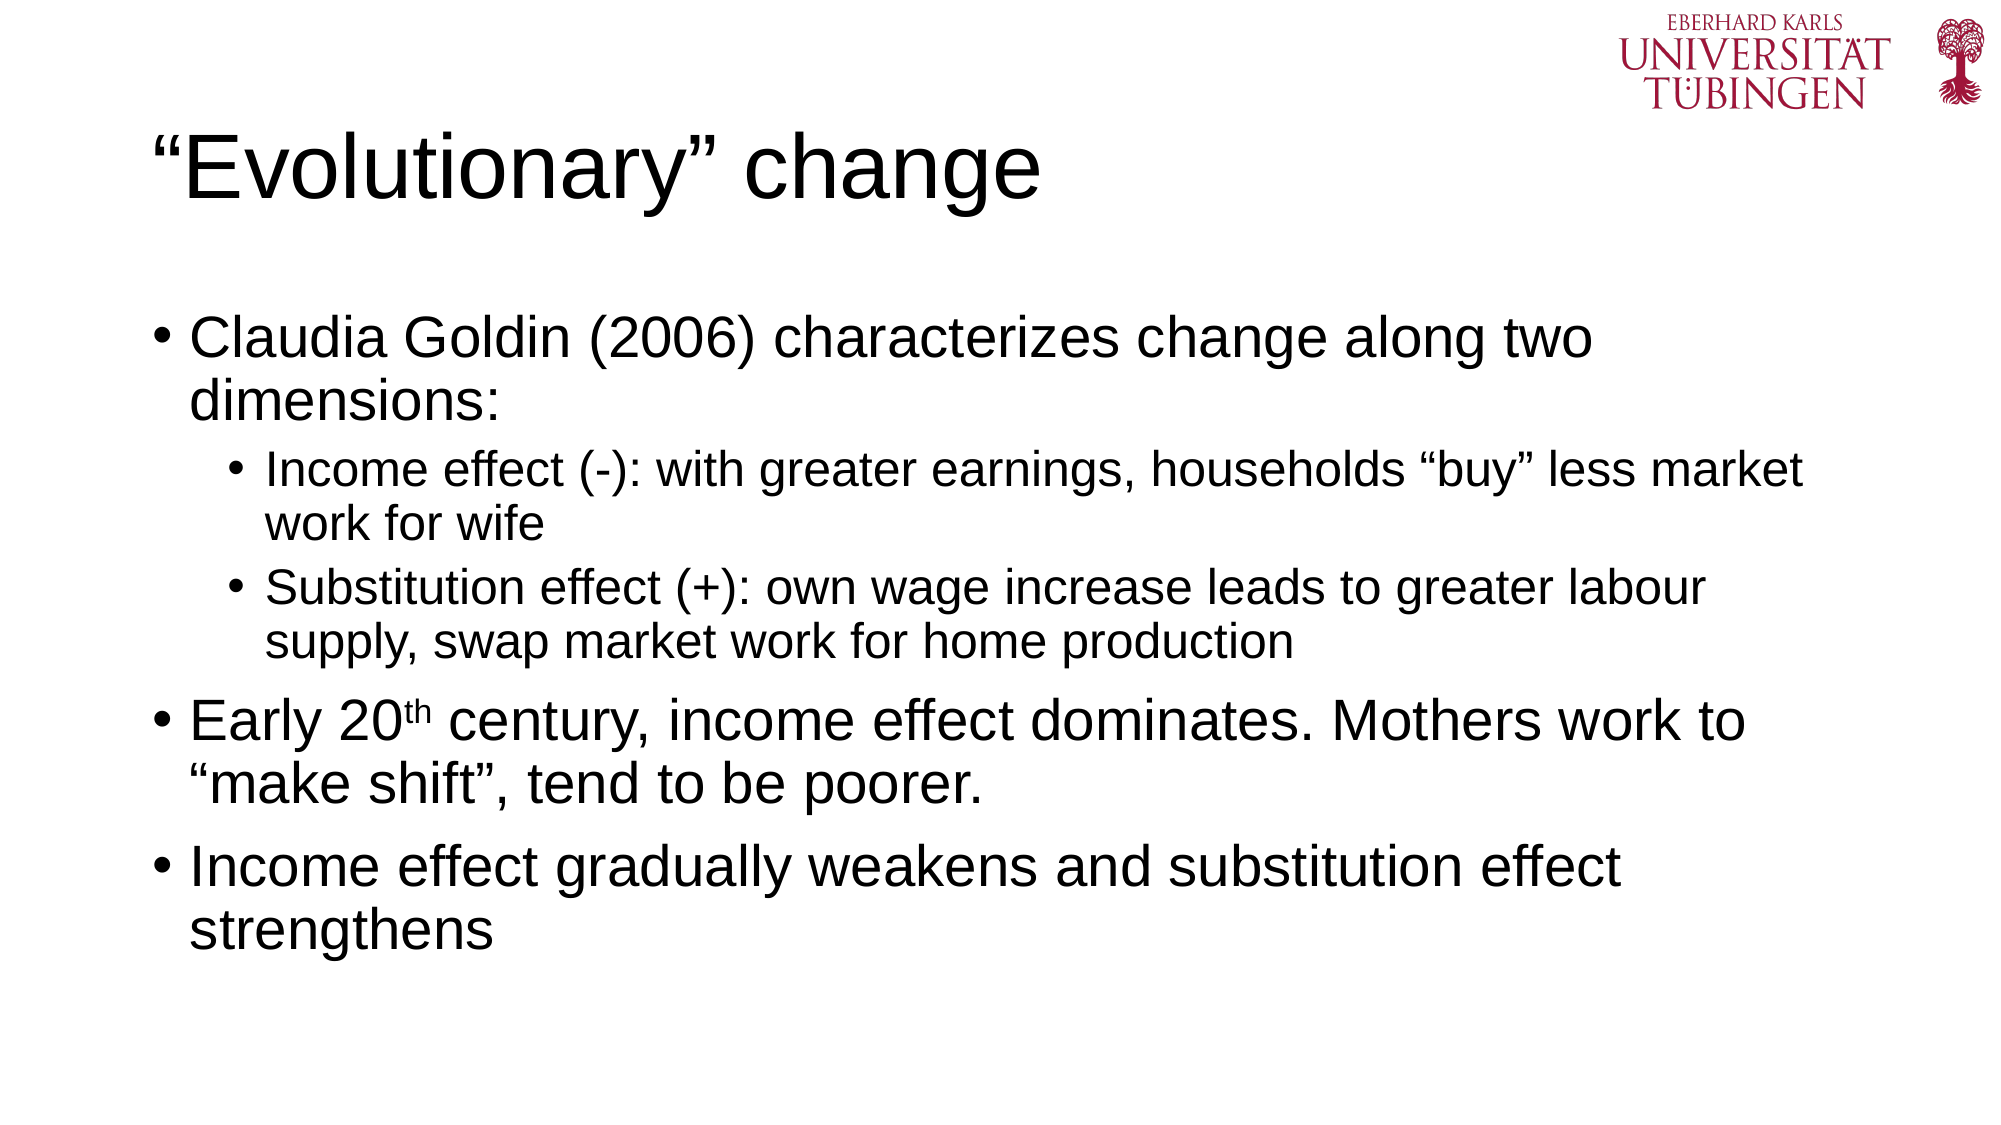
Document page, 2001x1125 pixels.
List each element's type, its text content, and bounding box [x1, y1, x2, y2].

list Claudia Goldin (2006) characterizes change along two dimensions: Income effect (-): with greater earnings, households “buy” less market work for wife Substitution effect (+): own wage increase leads to greater labour supply, swap market work for home production Early 20th century, income effect dominates. Mothers work to “make shift”, tend to be poorer. Income effect gradually weakens and substitution effect strengthens [137, 299, 1863, 1014]
title “Evolutionary” change [137, 59, 1863, 278]
picture [1611, 0, 1989, 121]
